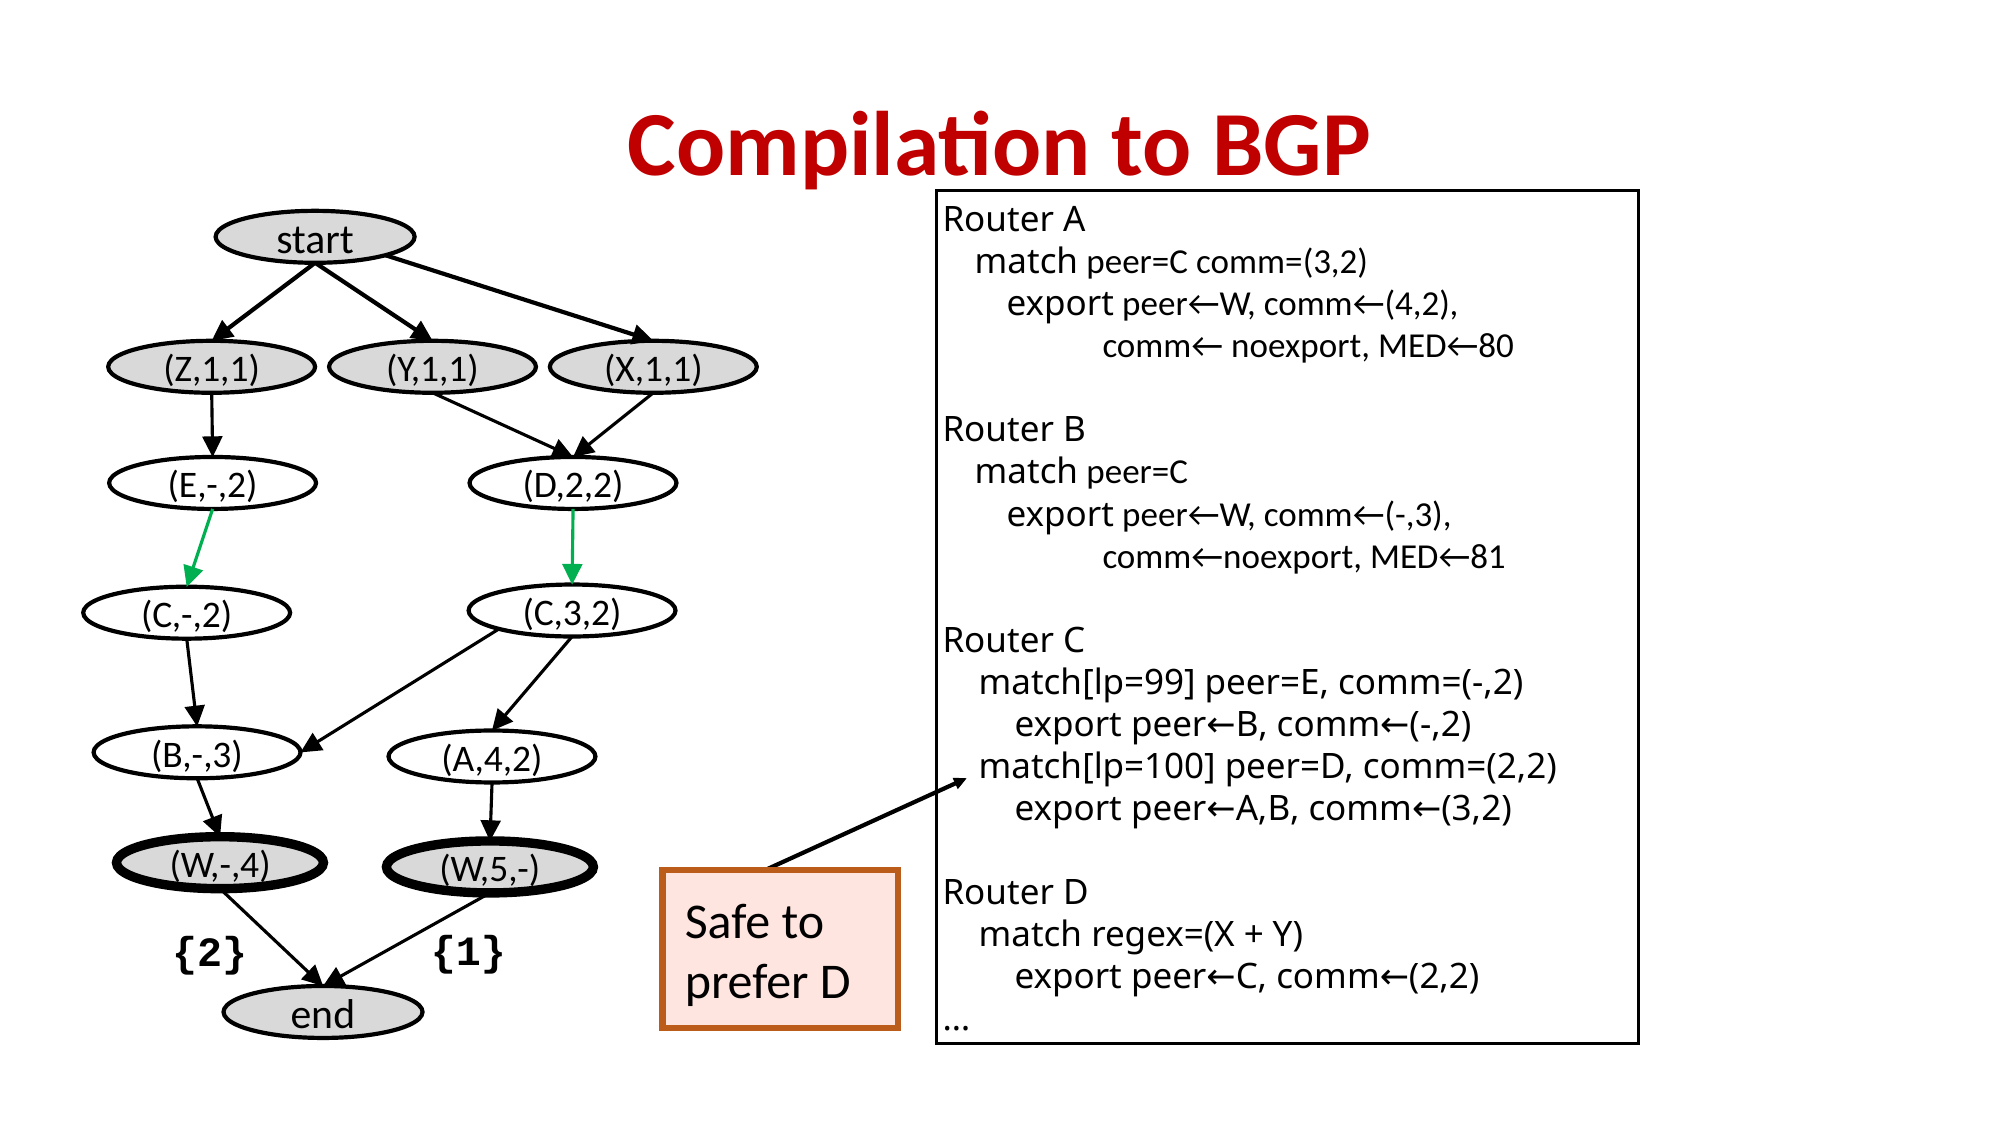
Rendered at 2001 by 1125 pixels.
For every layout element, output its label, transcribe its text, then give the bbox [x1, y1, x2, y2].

text_box [771, 777, 967, 867]
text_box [662, 869, 917, 1050]
text_box Router A match peer=C comm=(3,2) export peer←W, comm←(4,2), comm← noexport, MED←80 Router B match peer=C export peer←W, comm←(-,3), comm←noexport, MED←81 Router C match[lp=99] peer=E, comm=(-,2) export peer←B, comm←(-,2) match[lp=100] peer=D, comm=(2,2) export peer←A,B, comm←(3,2) Router D match regex=(X + Y) export peer←C, comm←(2,2) … [936, 190, 1639, 1044]
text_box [70, 210, 758, 1039]
title Compilation to BGP [99, 45, 1900, 233]
